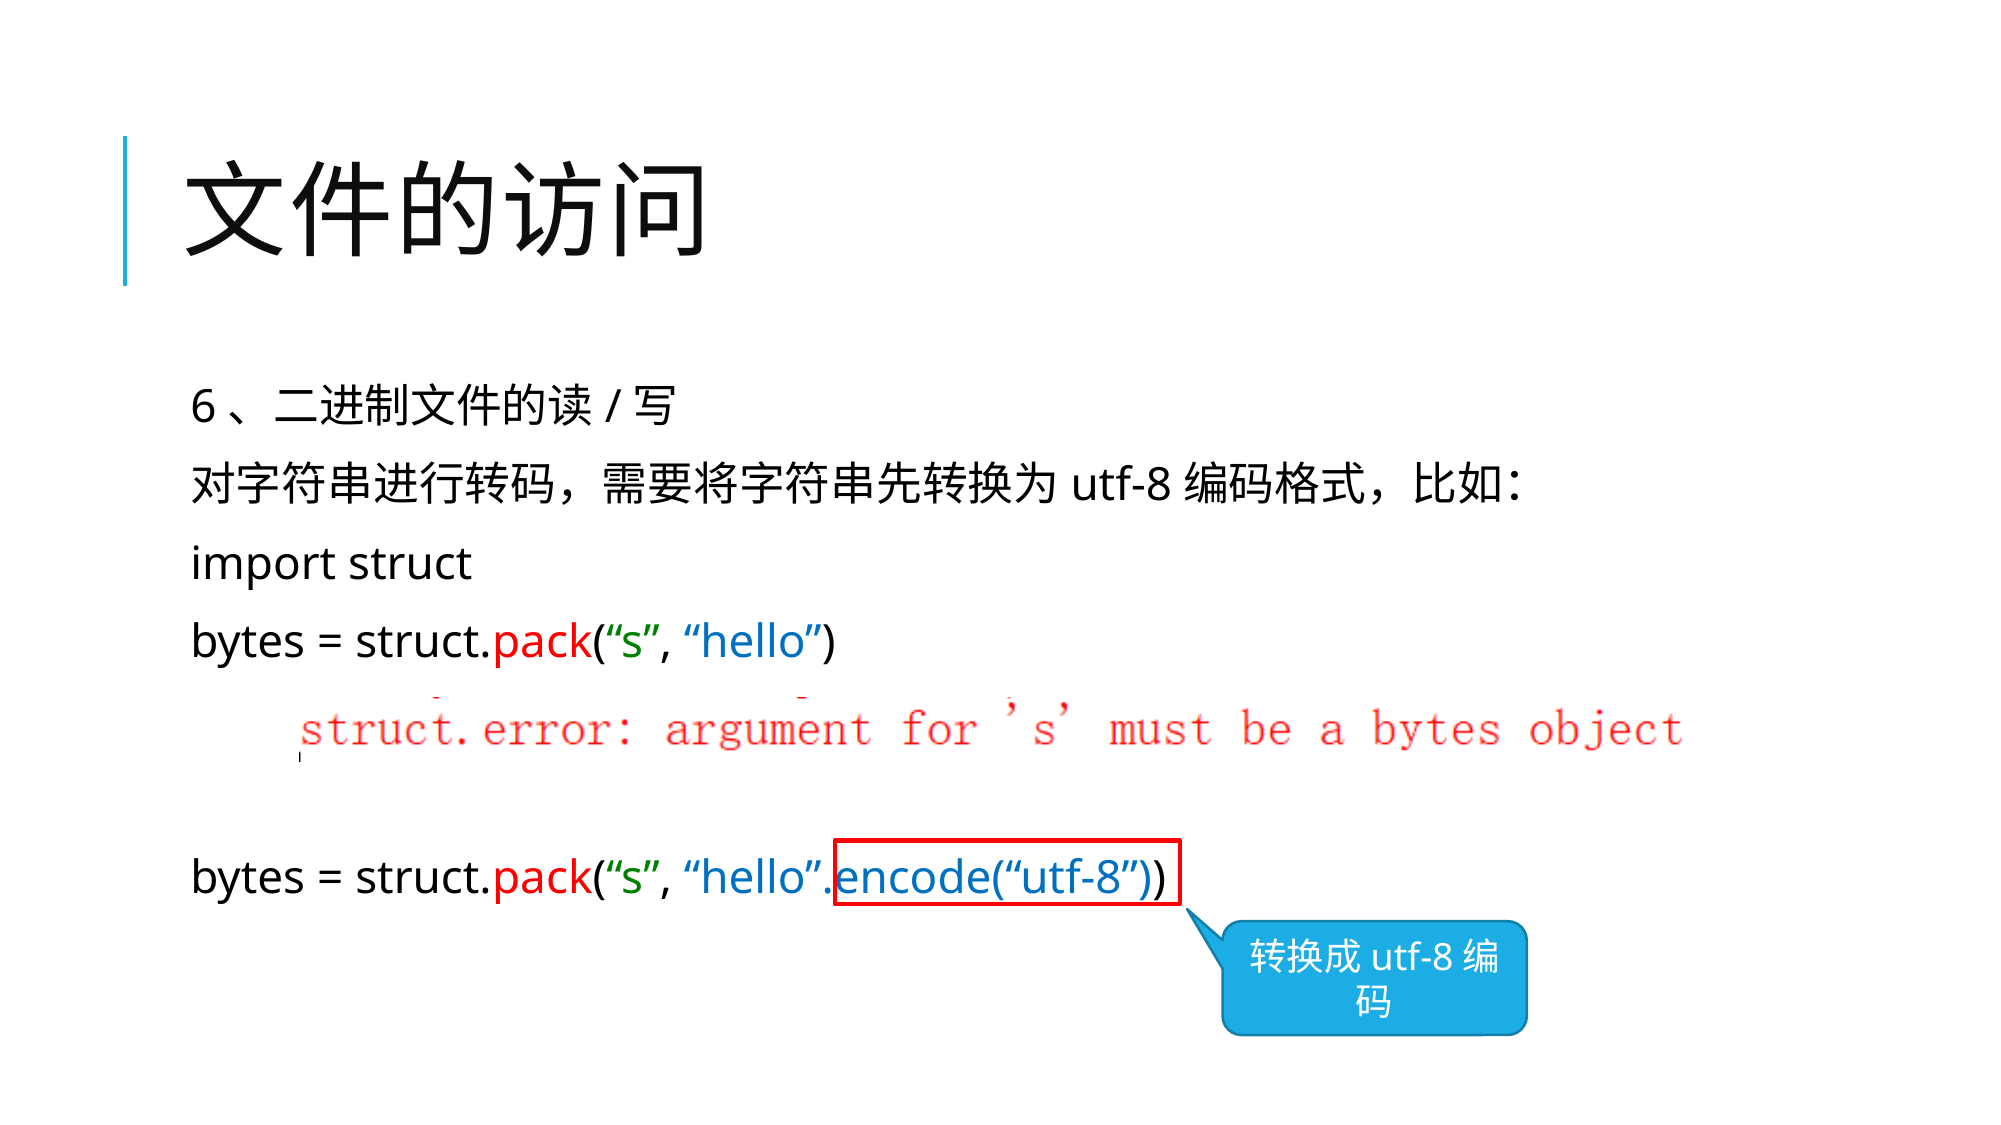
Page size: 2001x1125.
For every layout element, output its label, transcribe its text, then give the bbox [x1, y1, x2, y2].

list 6、二进制文件的读/写 对字符串进行转码，需要将字符串先转换为utf-8编码格式，比如： import struct bytes = struct.pack(“s”, “hello”) bytes = struct.pack(“s”, “hello”.encode(“utf-8”)) [168, 375, 1763, 1035]
text_box 转换成utf-8编码 [1186, 908, 1529, 1037]
text_box [834, 839, 1181, 905]
title 文件的访问 [168, 96, 1763, 342]
picture [298, 697, 1701, 762]
